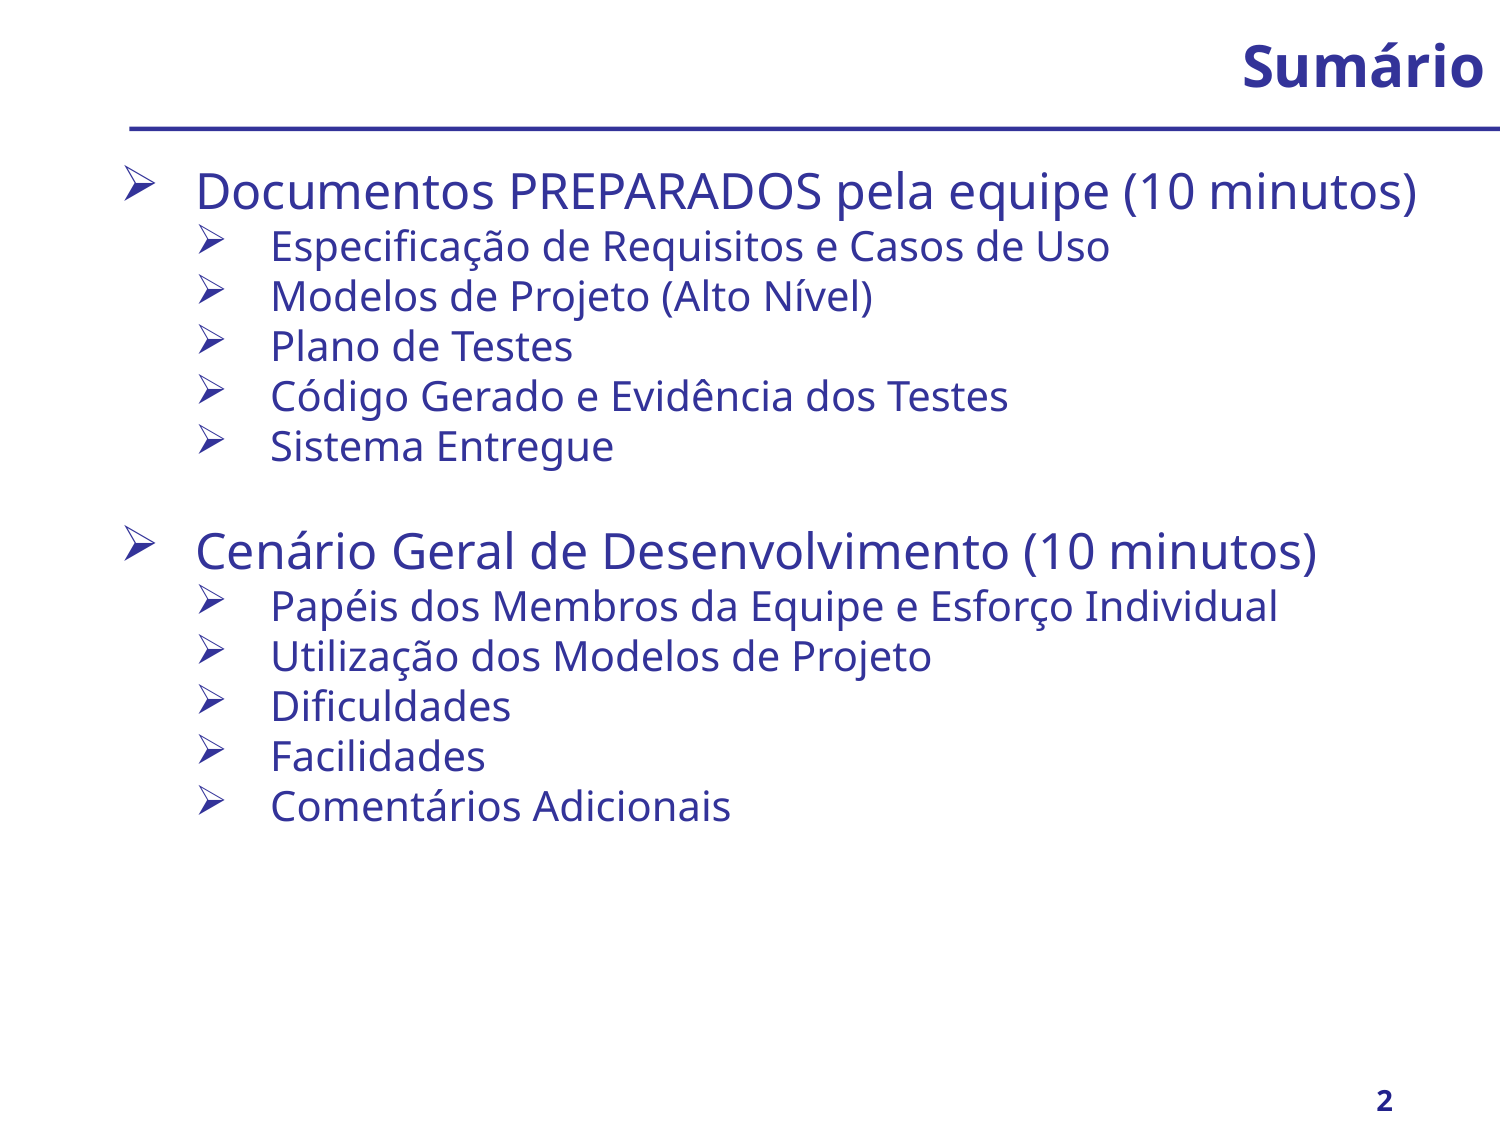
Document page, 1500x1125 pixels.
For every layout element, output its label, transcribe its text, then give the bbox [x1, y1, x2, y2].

title Sumário [124, 0, 1500, 130]
text_box Documentos PREPARADOS pela equipe (10 minutos) Especificação de Requisitos e Casos de Uso Modelos de Projeto (Alto Nível) Plano de Testes Código Gerado e Evidência dos Testes Sistema Entregue Cenário Geral de Desenvolvimento (10 minutos) Papéis dos Membros da Equipe e Esforço Individual Utilização dos Modelos de Projeto Dificuldades Facilidades Comentários Adicionais [105, 152, 1477, 898]
